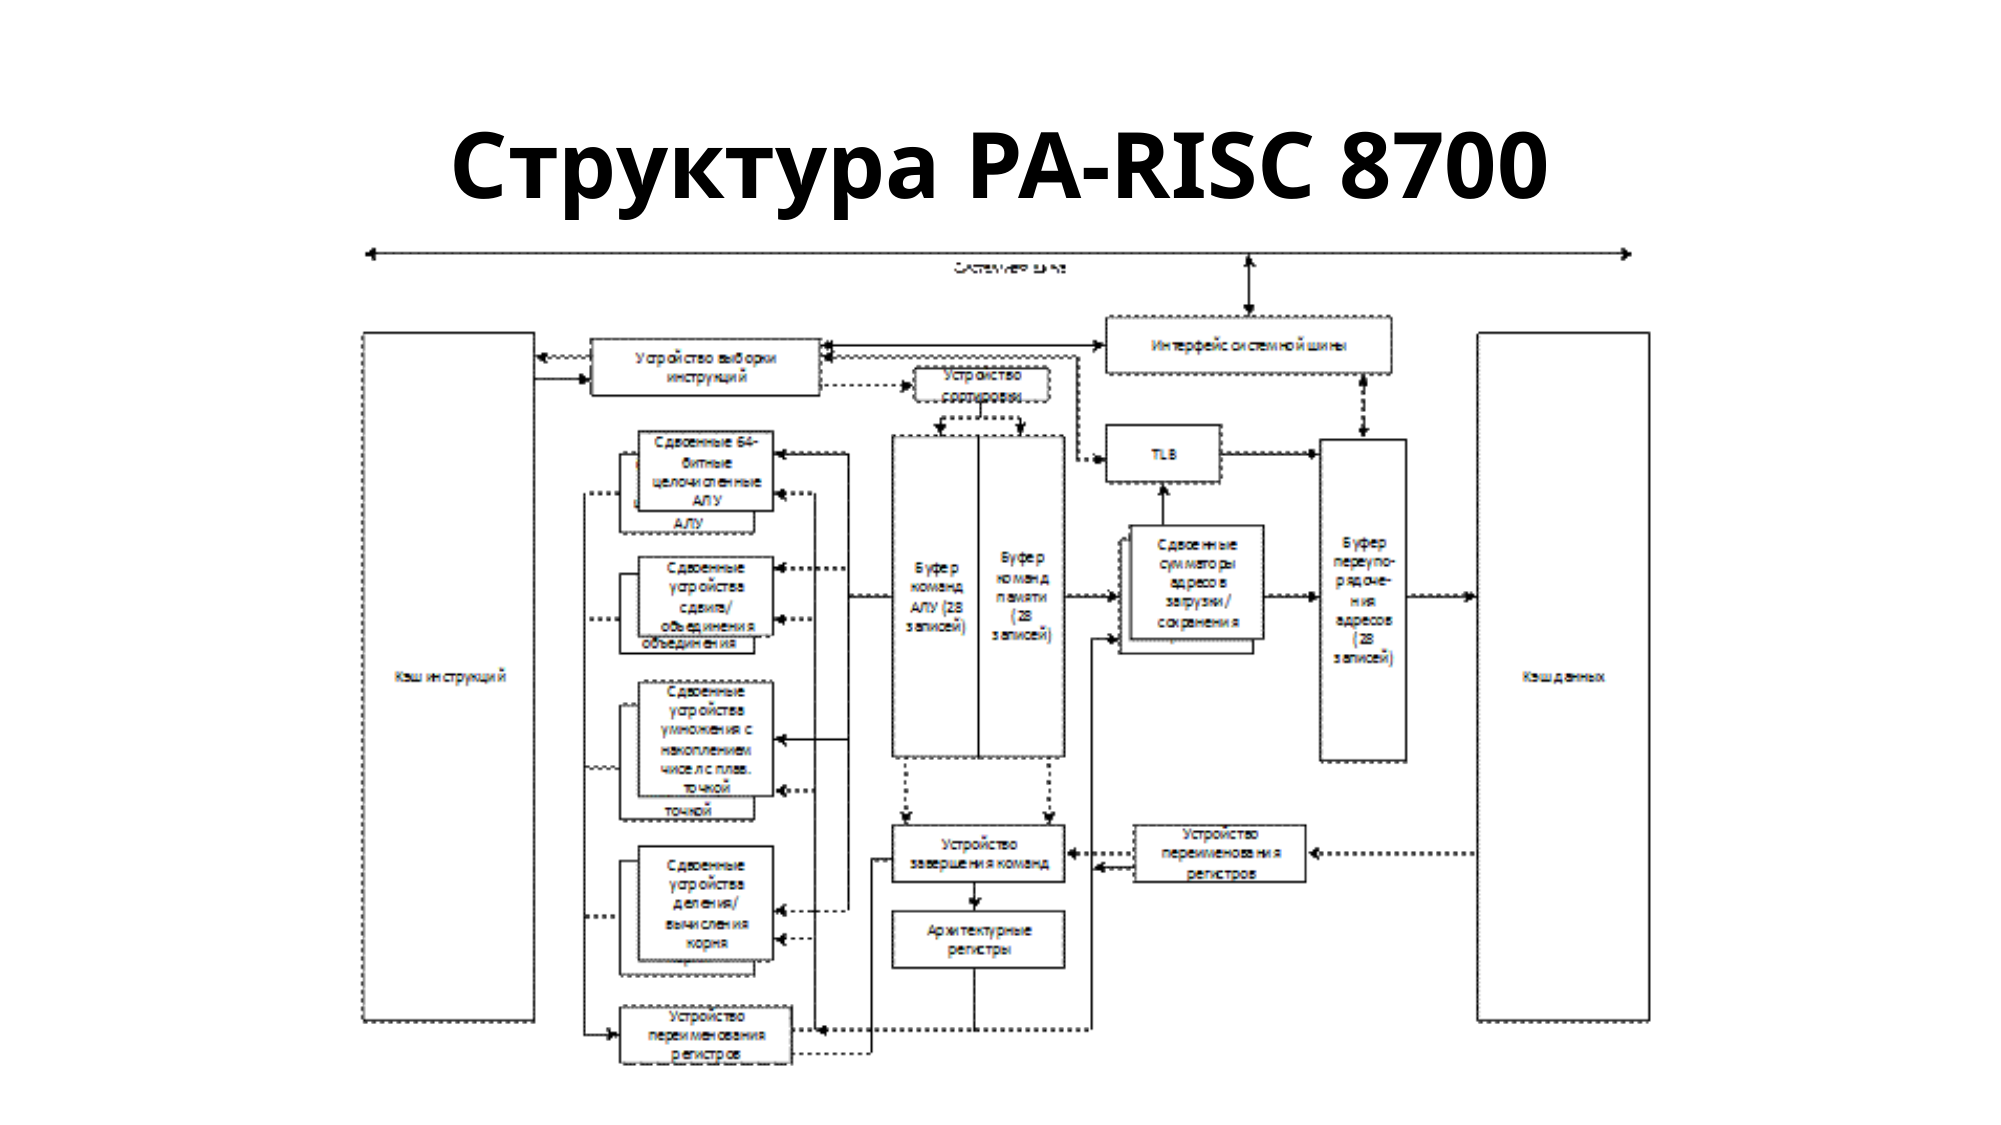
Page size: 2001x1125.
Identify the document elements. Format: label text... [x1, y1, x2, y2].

title Структура PA-RISC 8700 [137, 59, 1863, 278]
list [347, 238, 1653, 1068]
